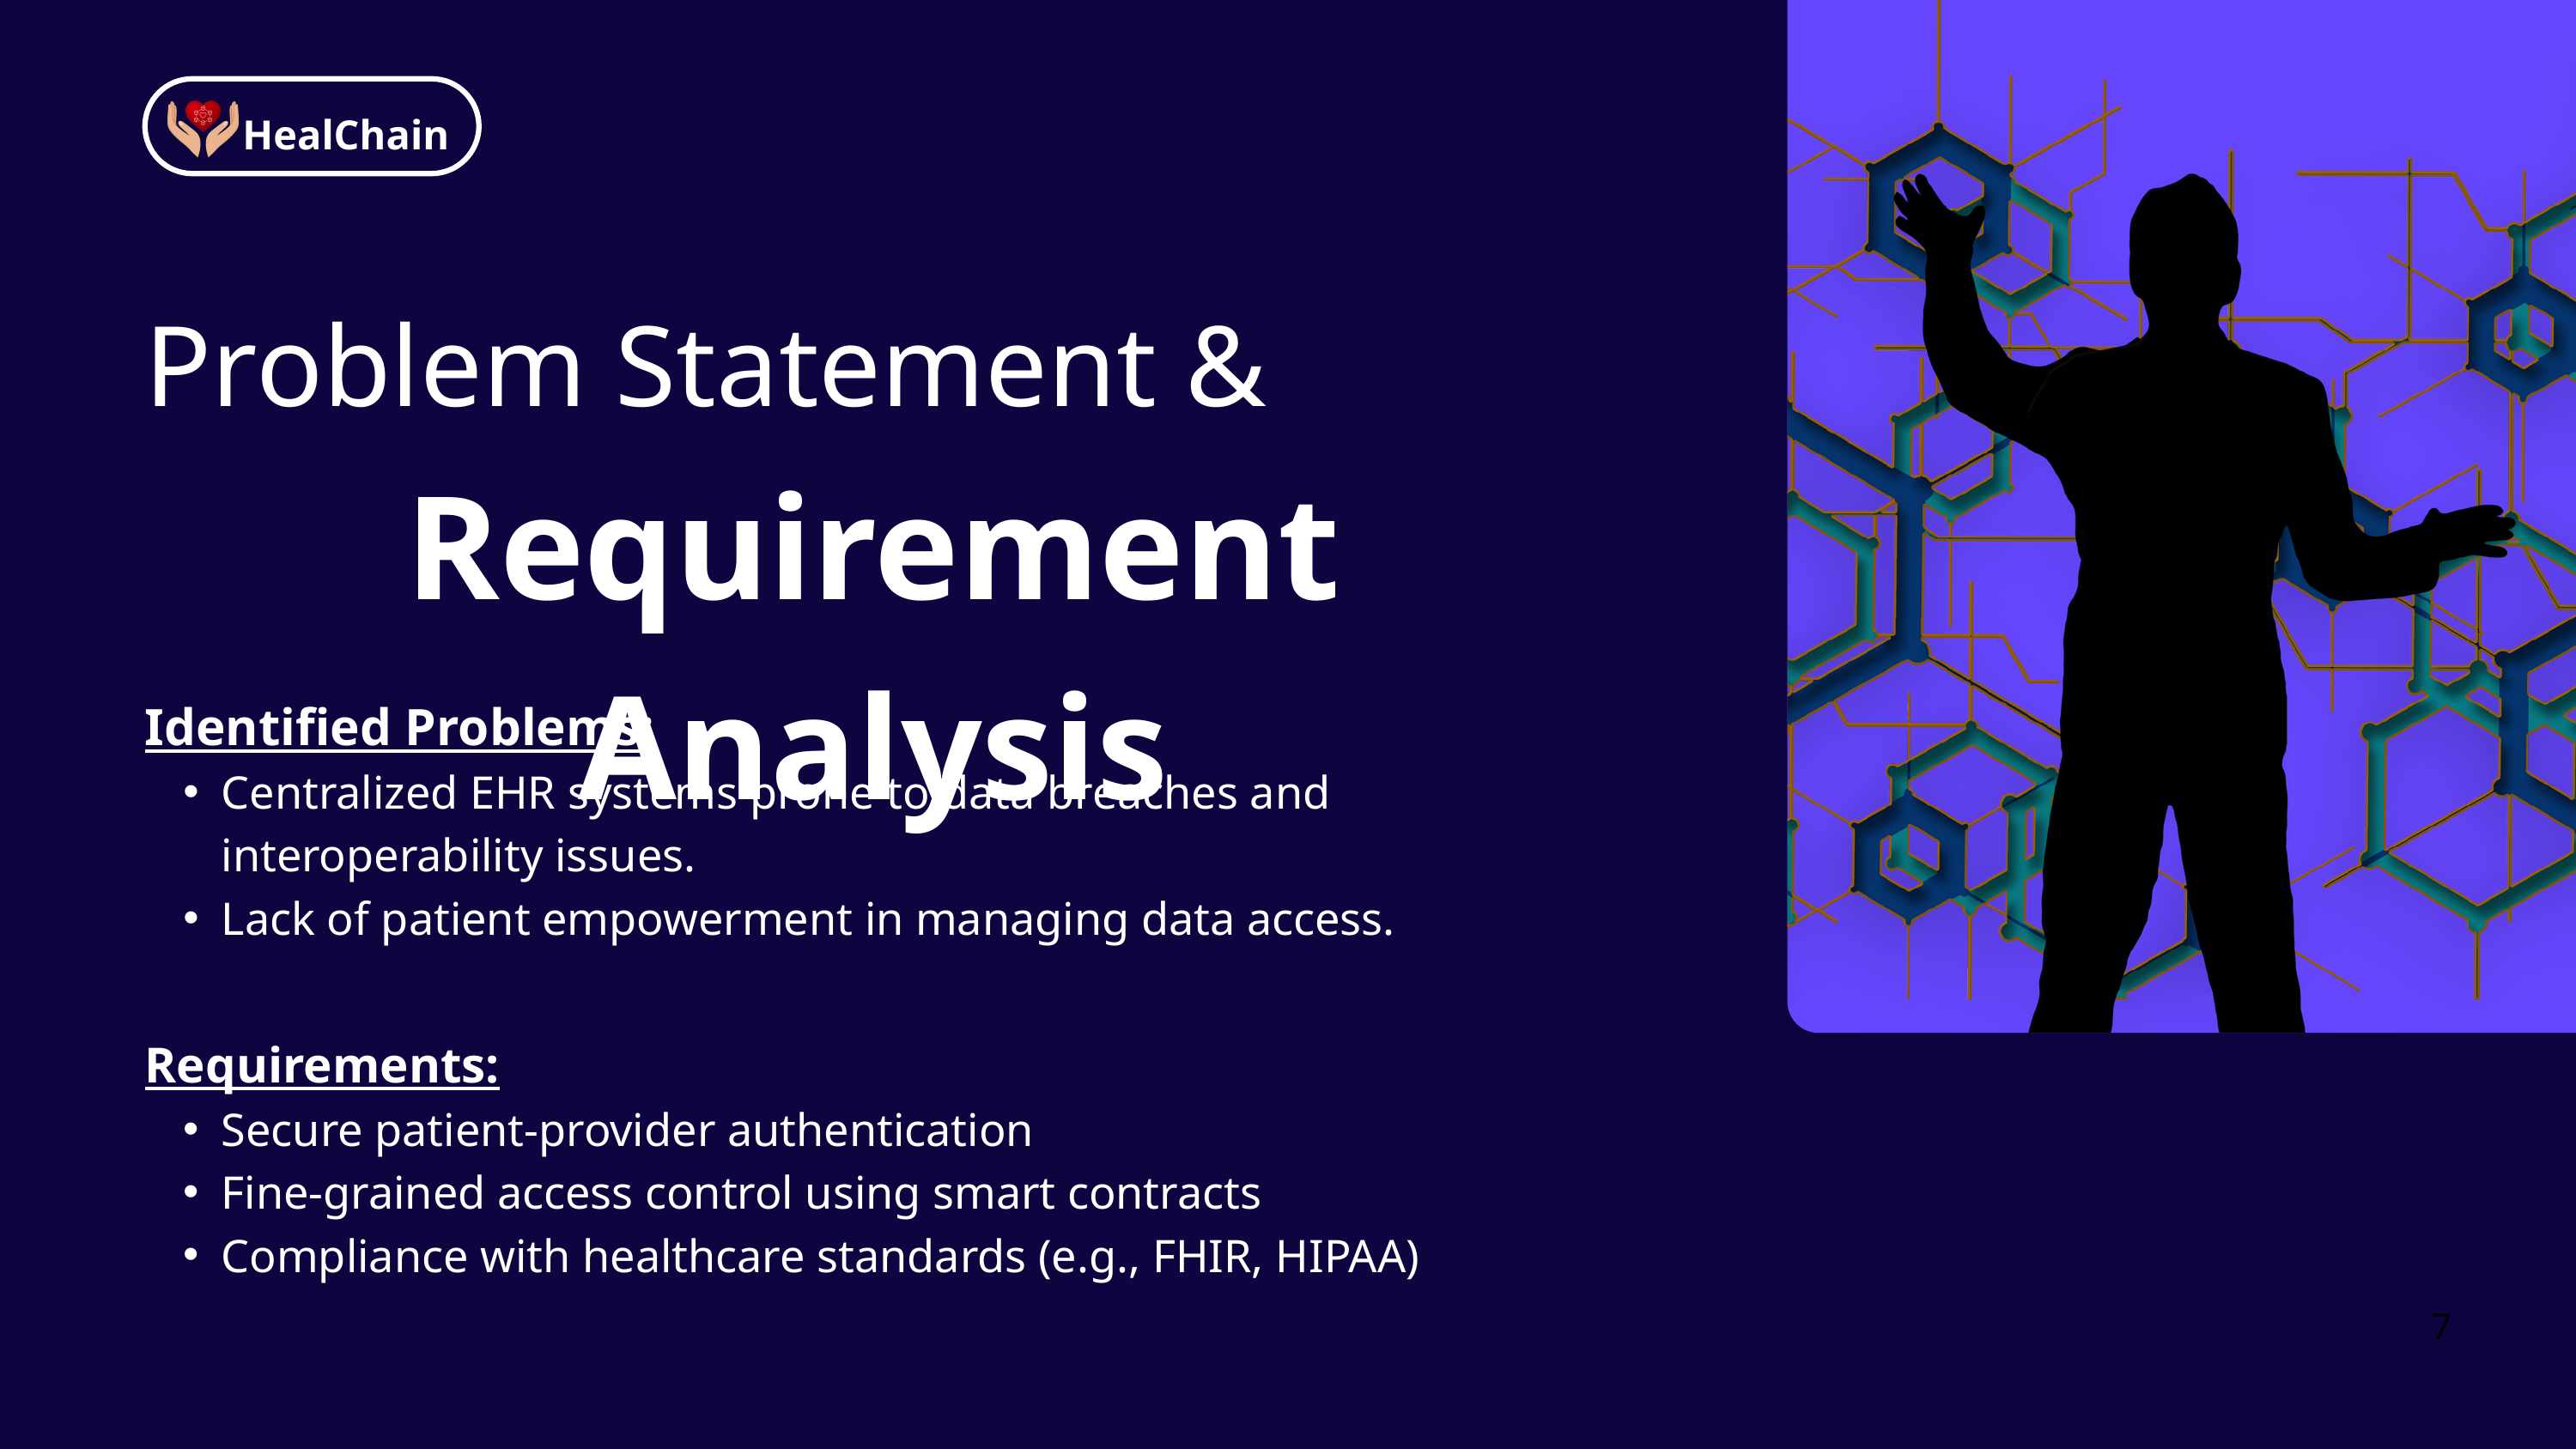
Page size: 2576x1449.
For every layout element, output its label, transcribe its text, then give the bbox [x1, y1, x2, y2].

text_box Requirements: Secure patient-provider authentication Fine-grained access control using smart contracts Compliance with healthcare standards (e.g., FHIR, HIPAA) [144, 1024, 1517, 1344]
text_box 7 [2431, 1296, 2452, 1348]
text_box Requirement Analysis [144, 427, 1601, 829]
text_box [144, 76, 479, 174]
text_box Identified Problems: Centralized EHR systems prone to data breaches and interoperability issues. Lack of patient empowerment in managing data access. [144, 684, 1644, 1007]
text_box Problem Statement & [144, 272, 1517, 427]
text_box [1787, 0, 2576, 1034]
